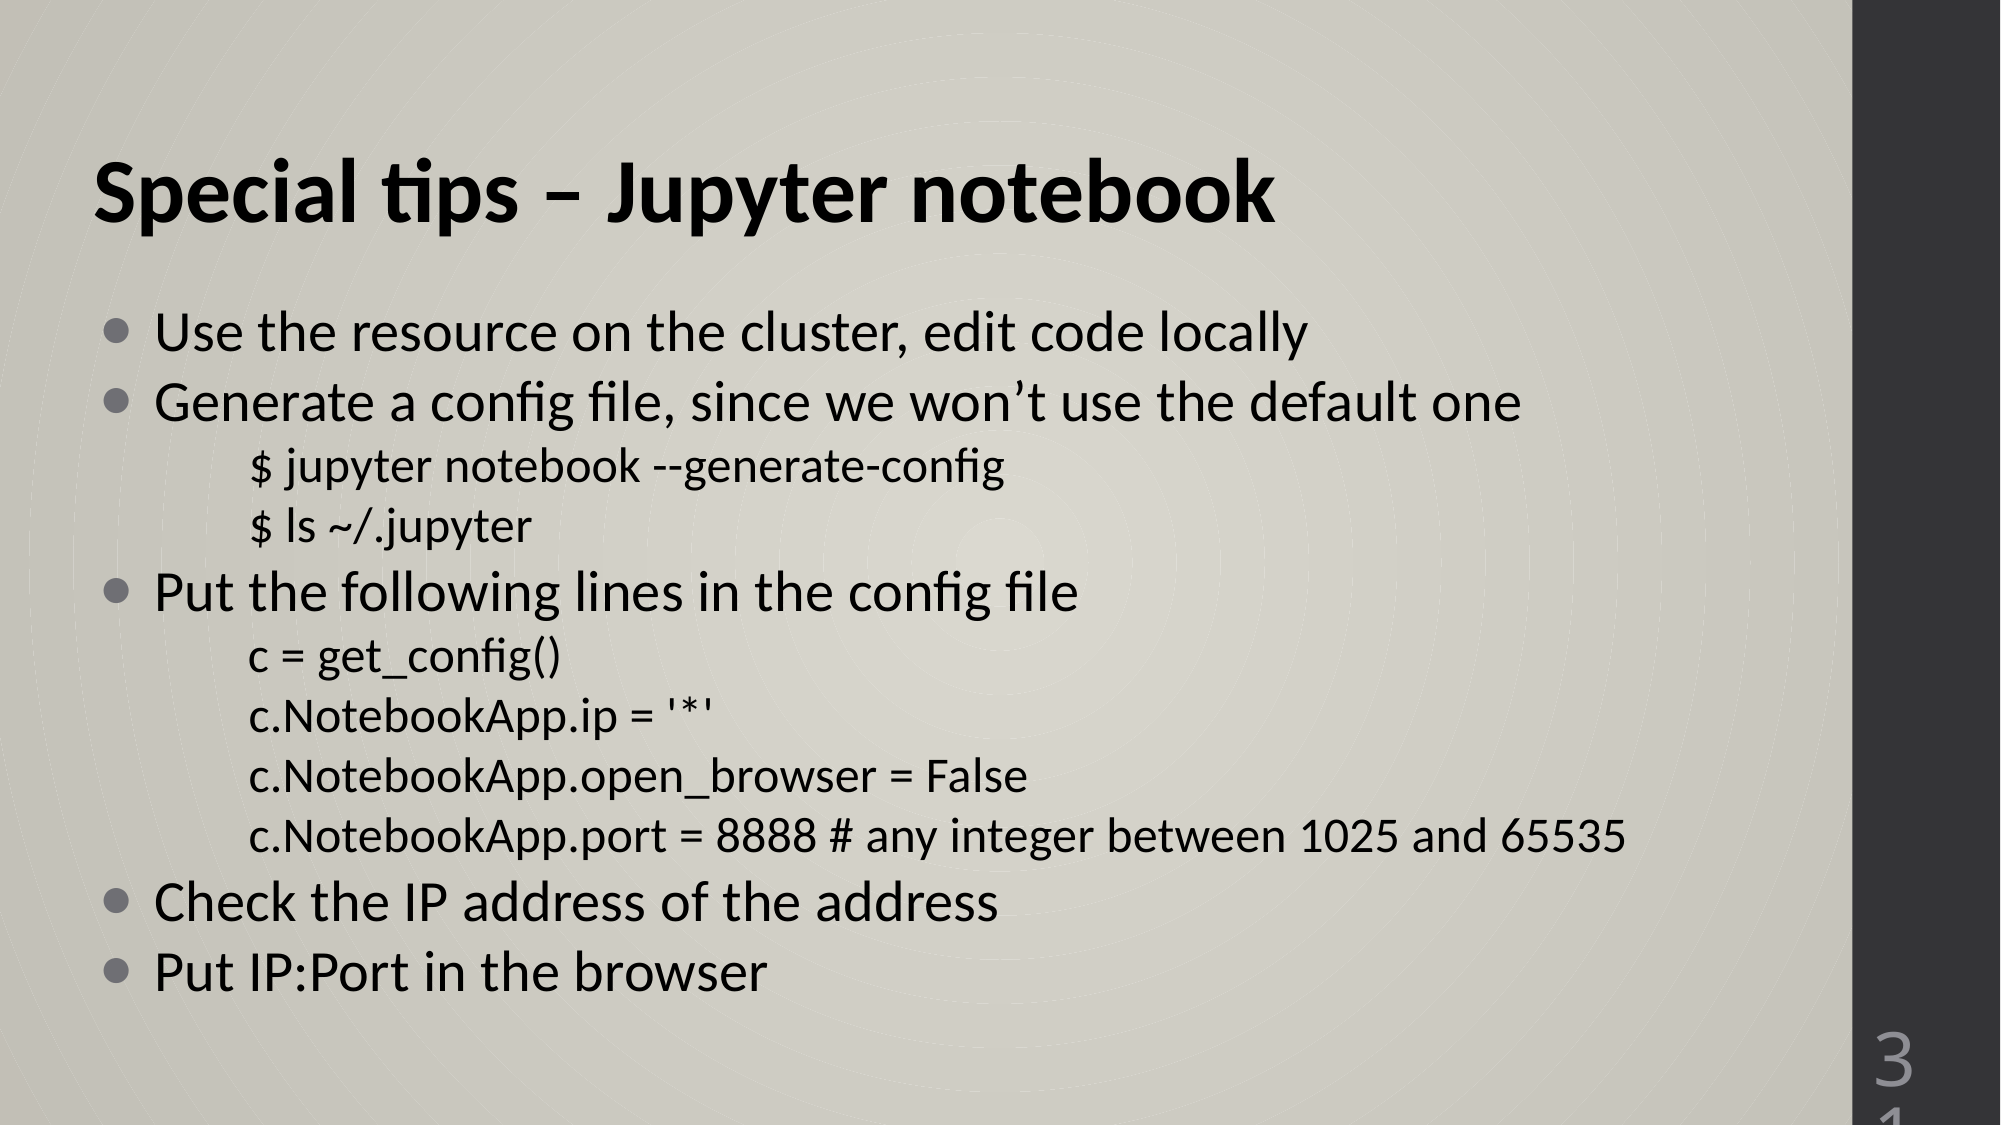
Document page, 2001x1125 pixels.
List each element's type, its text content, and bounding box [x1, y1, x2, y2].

list Use the resource on the cluster, edit code locally Generate a config file, since we won’t use the default one $ jupyter notebook --generate-config $ ls ~/.jupyter Put the following lines in the config file c = get_config() c.NotebookApp.ip = '*' c.NotebookApp.open_browser = False c.NotebookApp.port = 8888 # any integer between 1025 and 65535 Check the IP address of the address Put IP:Port in the browser [78, 272, 1943, 1106]
text_box Special tips – Jupyter notebook [78, 123, 1775, 249]
slide_number 31 [1853, 1019, 1974, 1106]
